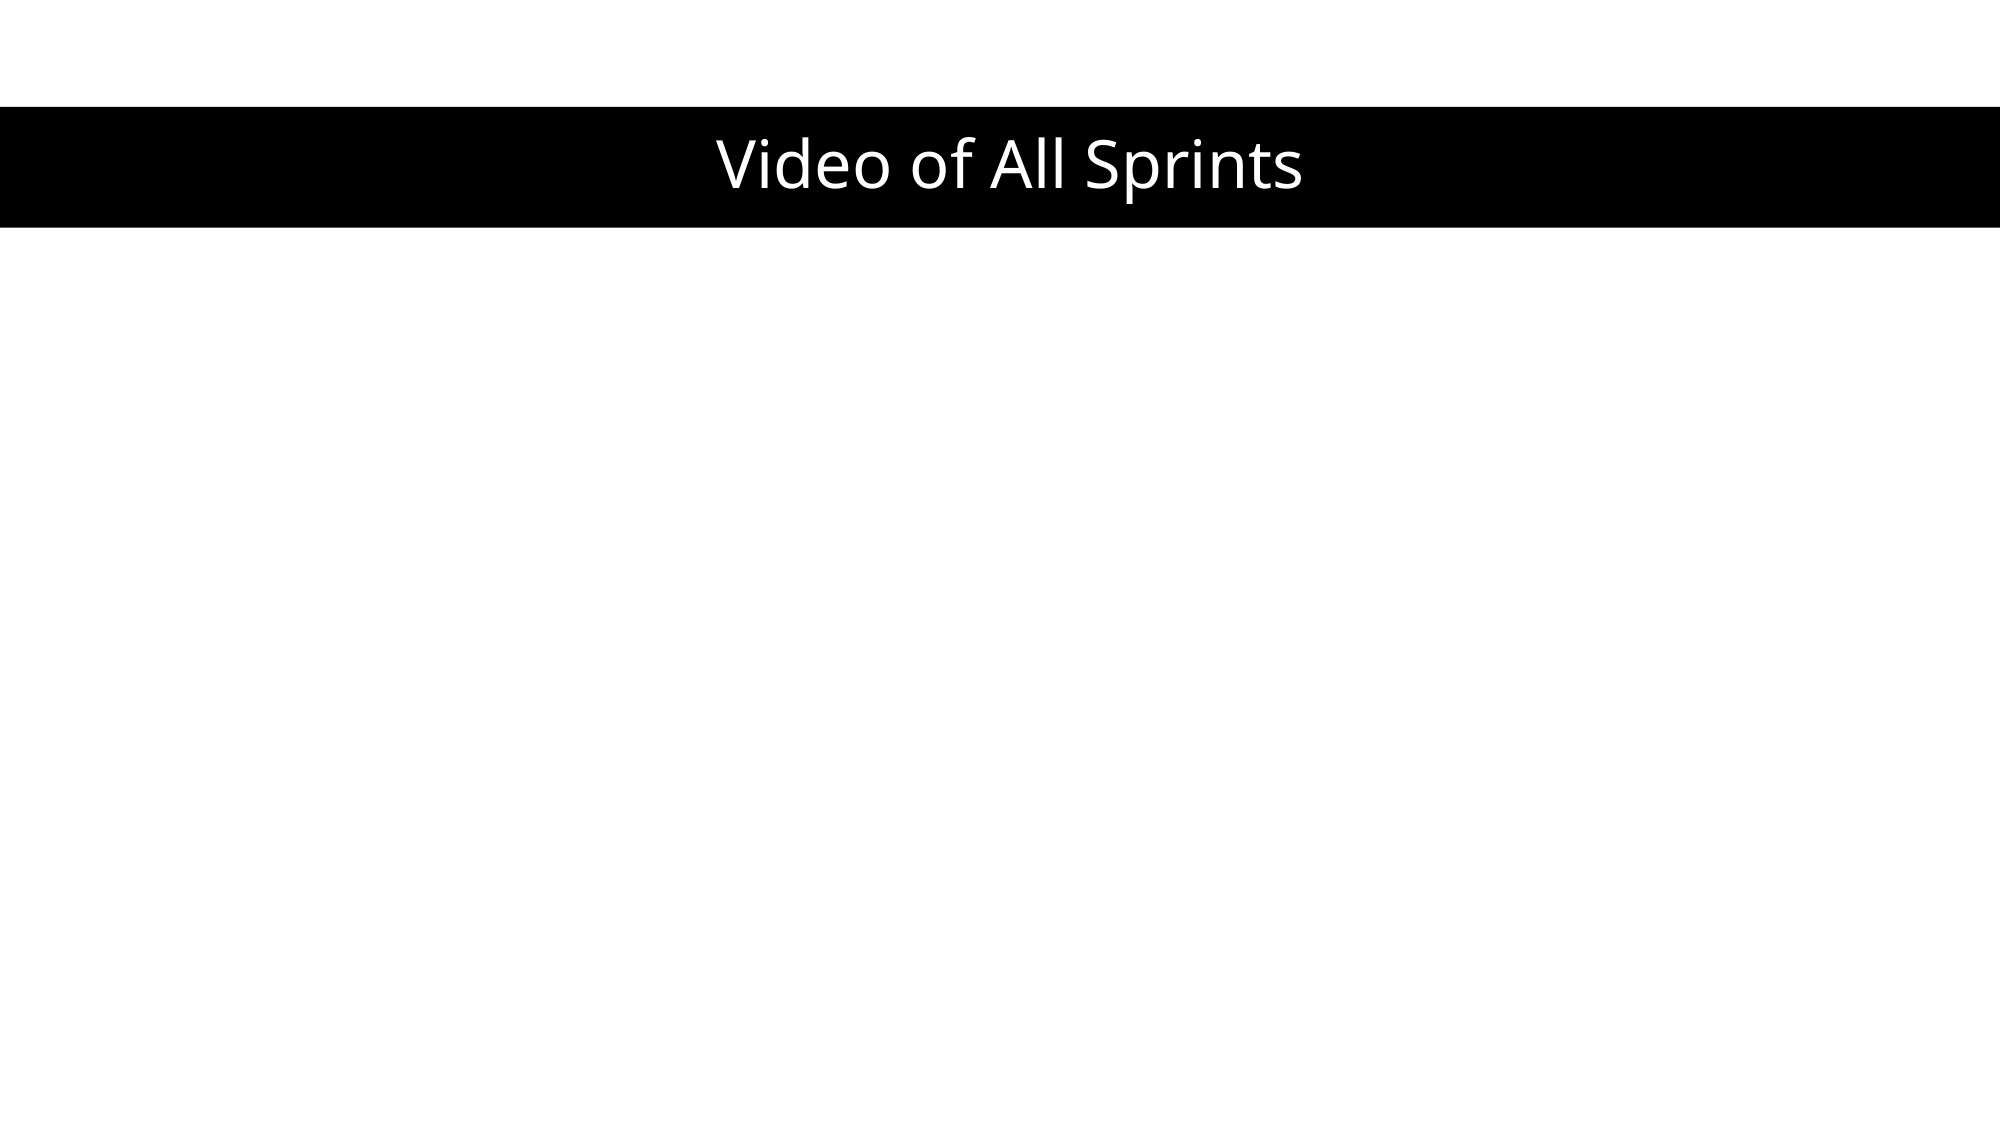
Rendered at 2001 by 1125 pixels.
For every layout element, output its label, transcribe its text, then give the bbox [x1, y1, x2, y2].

text_box [0, 106, 2000, 229]
title Video of All Sprints [91, 105, 1931, 228]
